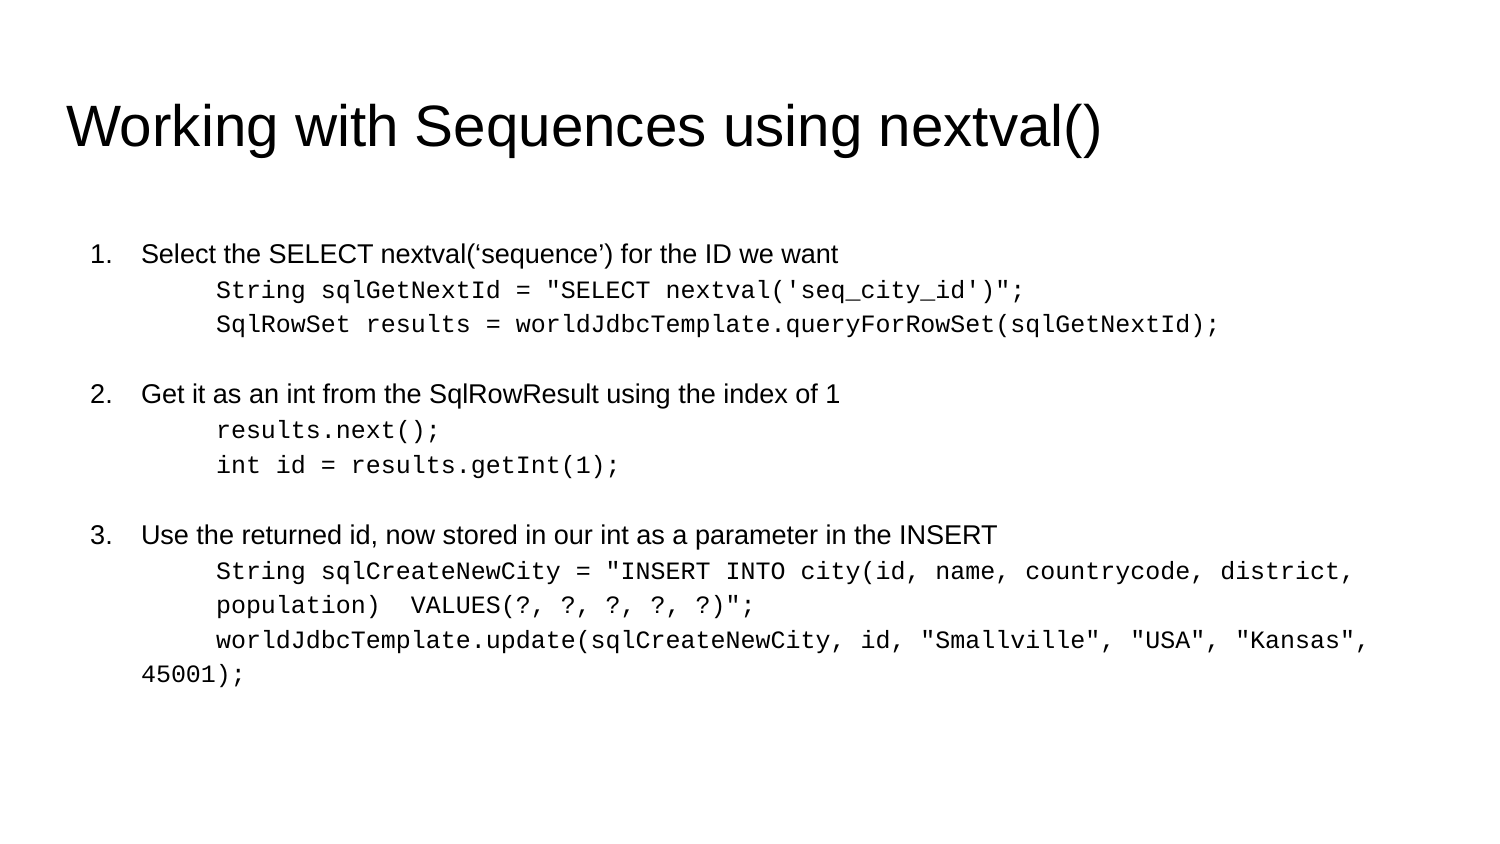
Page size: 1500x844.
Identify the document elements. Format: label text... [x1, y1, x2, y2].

title Working with Sequences using nextval() [51, 72, 1449, 167]
list Select the SELECT nextval(‘sequence’) for the ID we want String sqlGetNextId = "SELECT nextval('seq_city_id')"; SqlRowSet results = worldJdbcTemplate.queryForRowSet(sqlGetNextId); Get it as an int from the SqlRowResult using the index of 1 results.next(); int id = results.getInt(1); Use the returned id, now stored in our int as a parameter in the INSERT String sqlCreateNewCity = "INSERT INTO city(id, name, countrycode, district, population) VALUES(?, ?, ?, ?, ?)"; worldJdbcTemplate.update(sqlCreateNewCity, id, "Smallville", "USA", "Kansas", 45001); [51, 189, 1449, 750]
